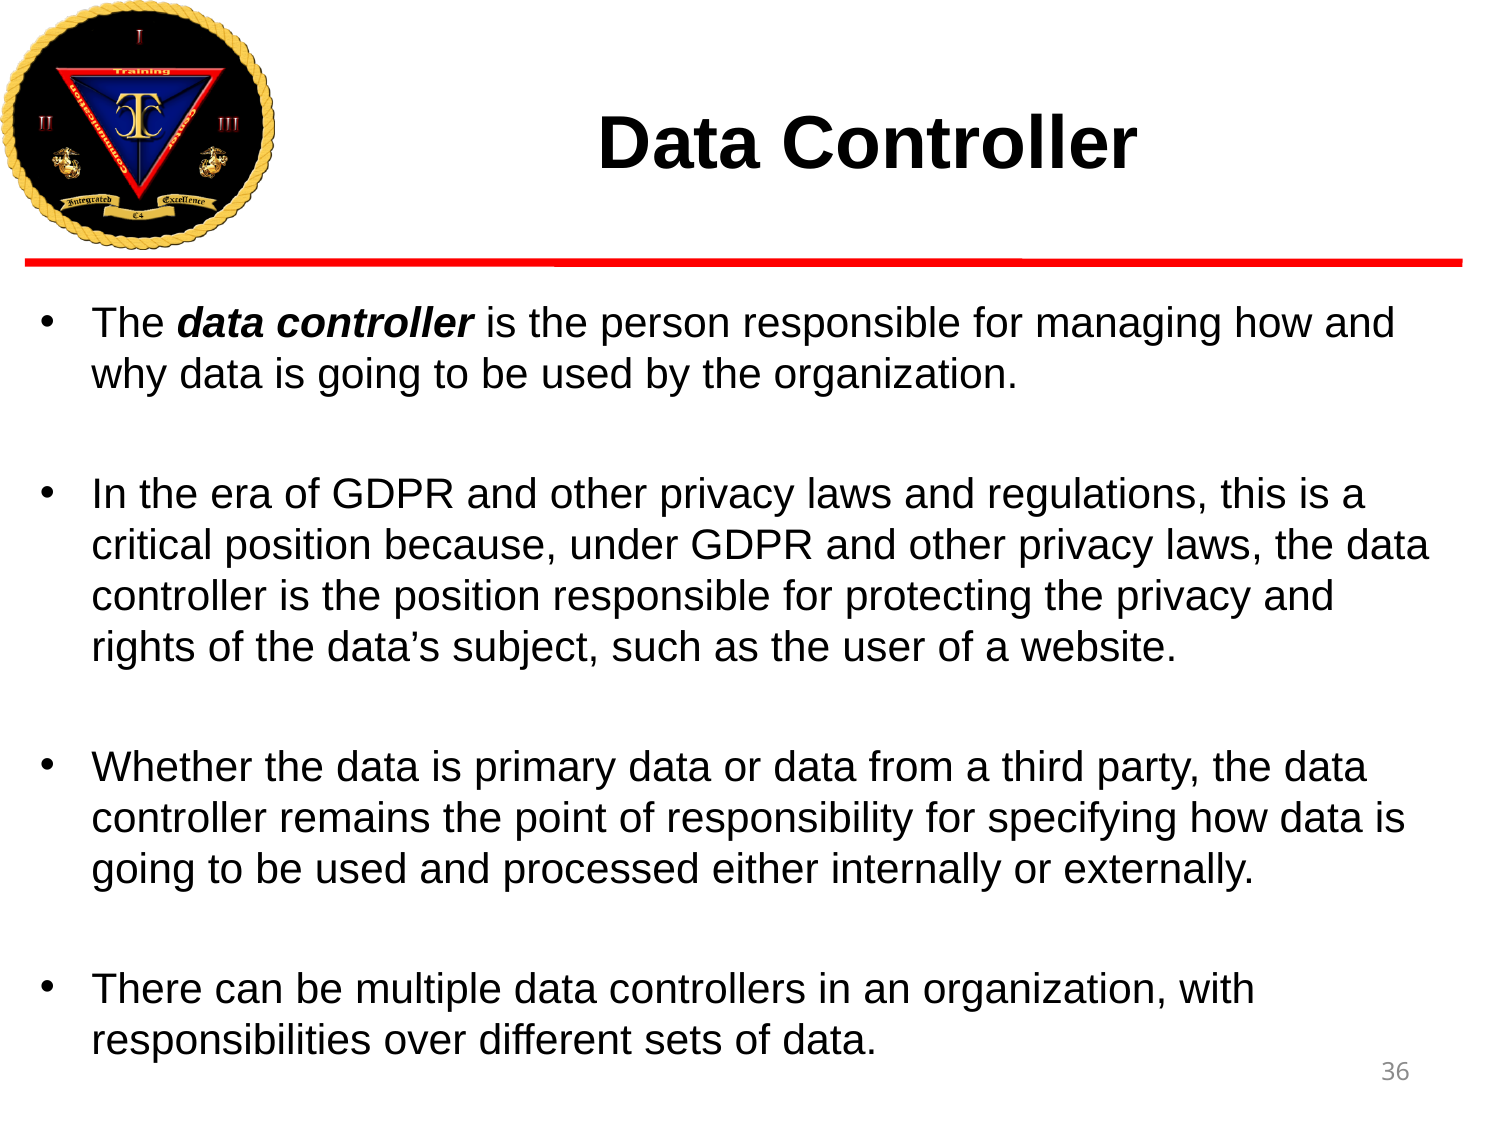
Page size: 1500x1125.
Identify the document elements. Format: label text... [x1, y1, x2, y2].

picture [0, 0, 275, 250]
slide_number 36 [1074, 1042, 1425, 1103]
title Data Controller [274, 44, 1463, 233]
list The data controller is the person responsible for managing how and why data is going to be used by the organization. In the era of GDPR and other privacy laws and regulations, this is a critical position because, under GDPR and other privacy laws, the data controller is the position responsible for protecting the privacy and rights of the data’s subject, such as the user of a website. Whether the data is primary data or data from a third party, the data controller remains the point of responsibility for specifying how data is going to be used and processed either internally or externally. There can be multiple data controllers in an organization, with responsibilities over different sets of data. [24, 287, 1463, 1081]
